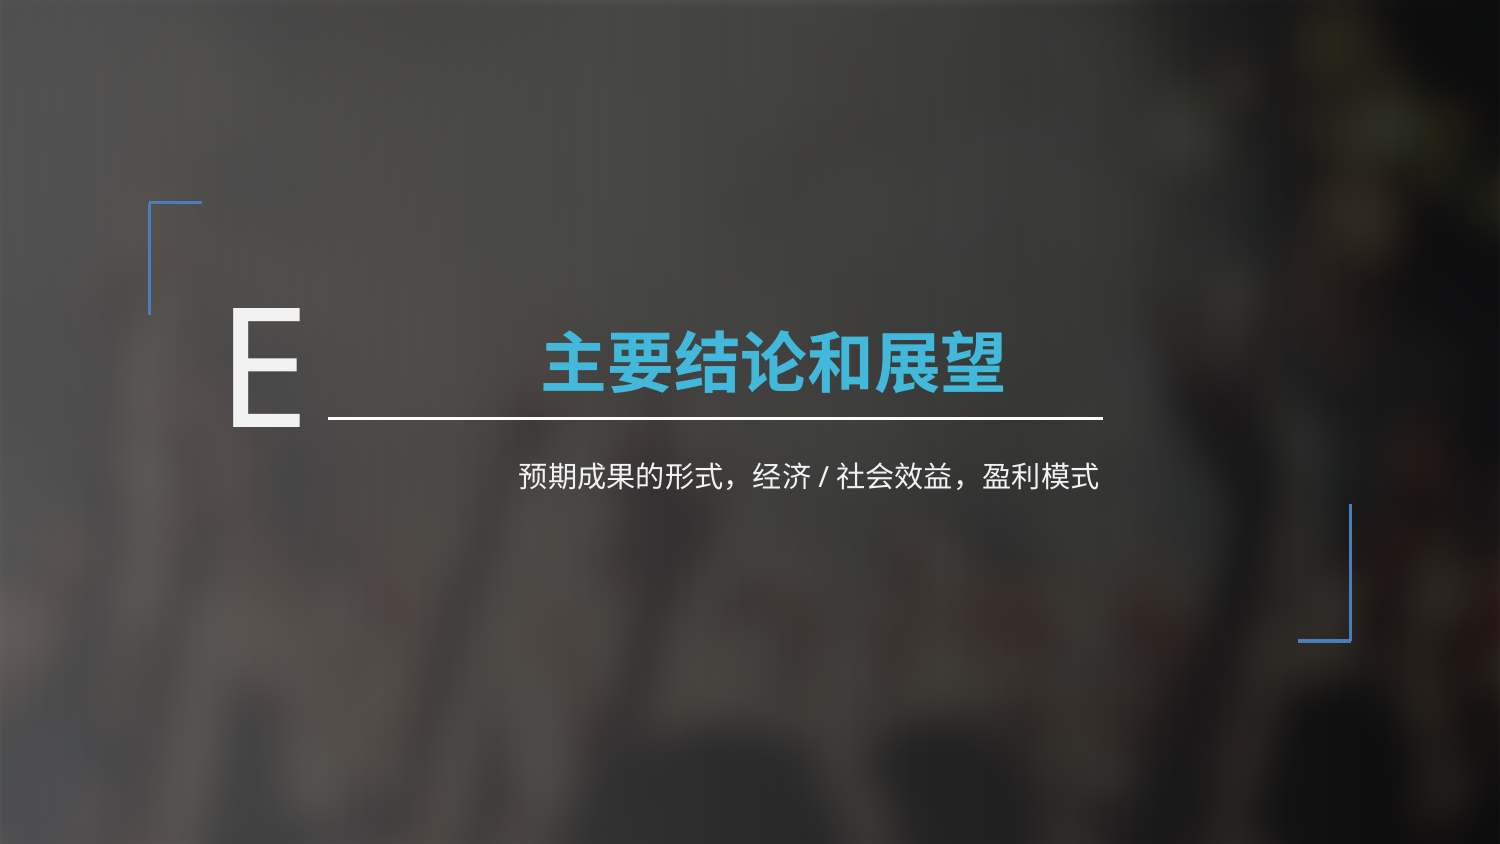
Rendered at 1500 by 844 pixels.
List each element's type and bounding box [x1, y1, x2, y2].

text_box [148, 202, 1351, 642]
picture [0, 0, 1500, 844]
